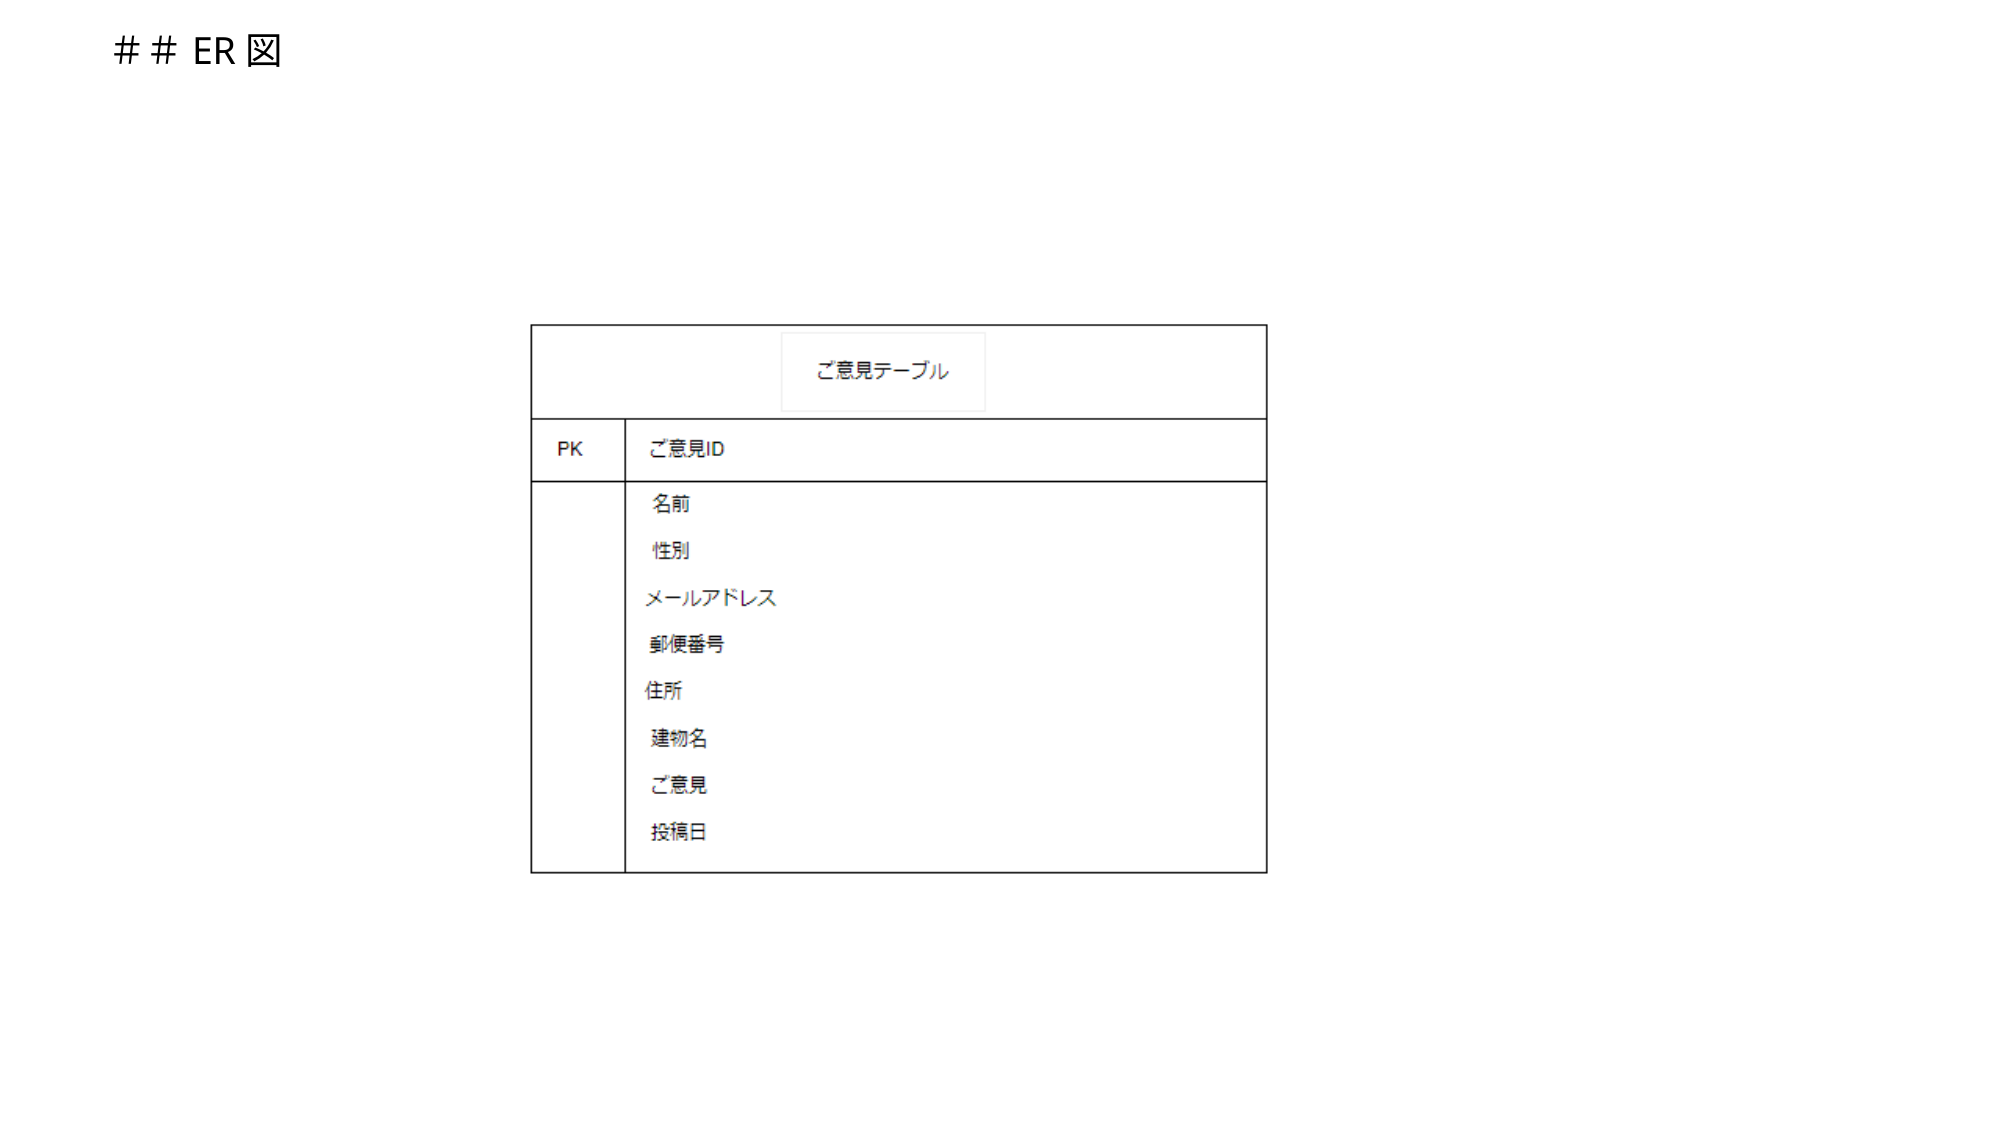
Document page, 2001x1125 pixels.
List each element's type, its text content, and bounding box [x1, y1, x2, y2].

picture [487, 287, 1343, 927]
text_box ＃＃ER図 [93, 19, 975, 80]
